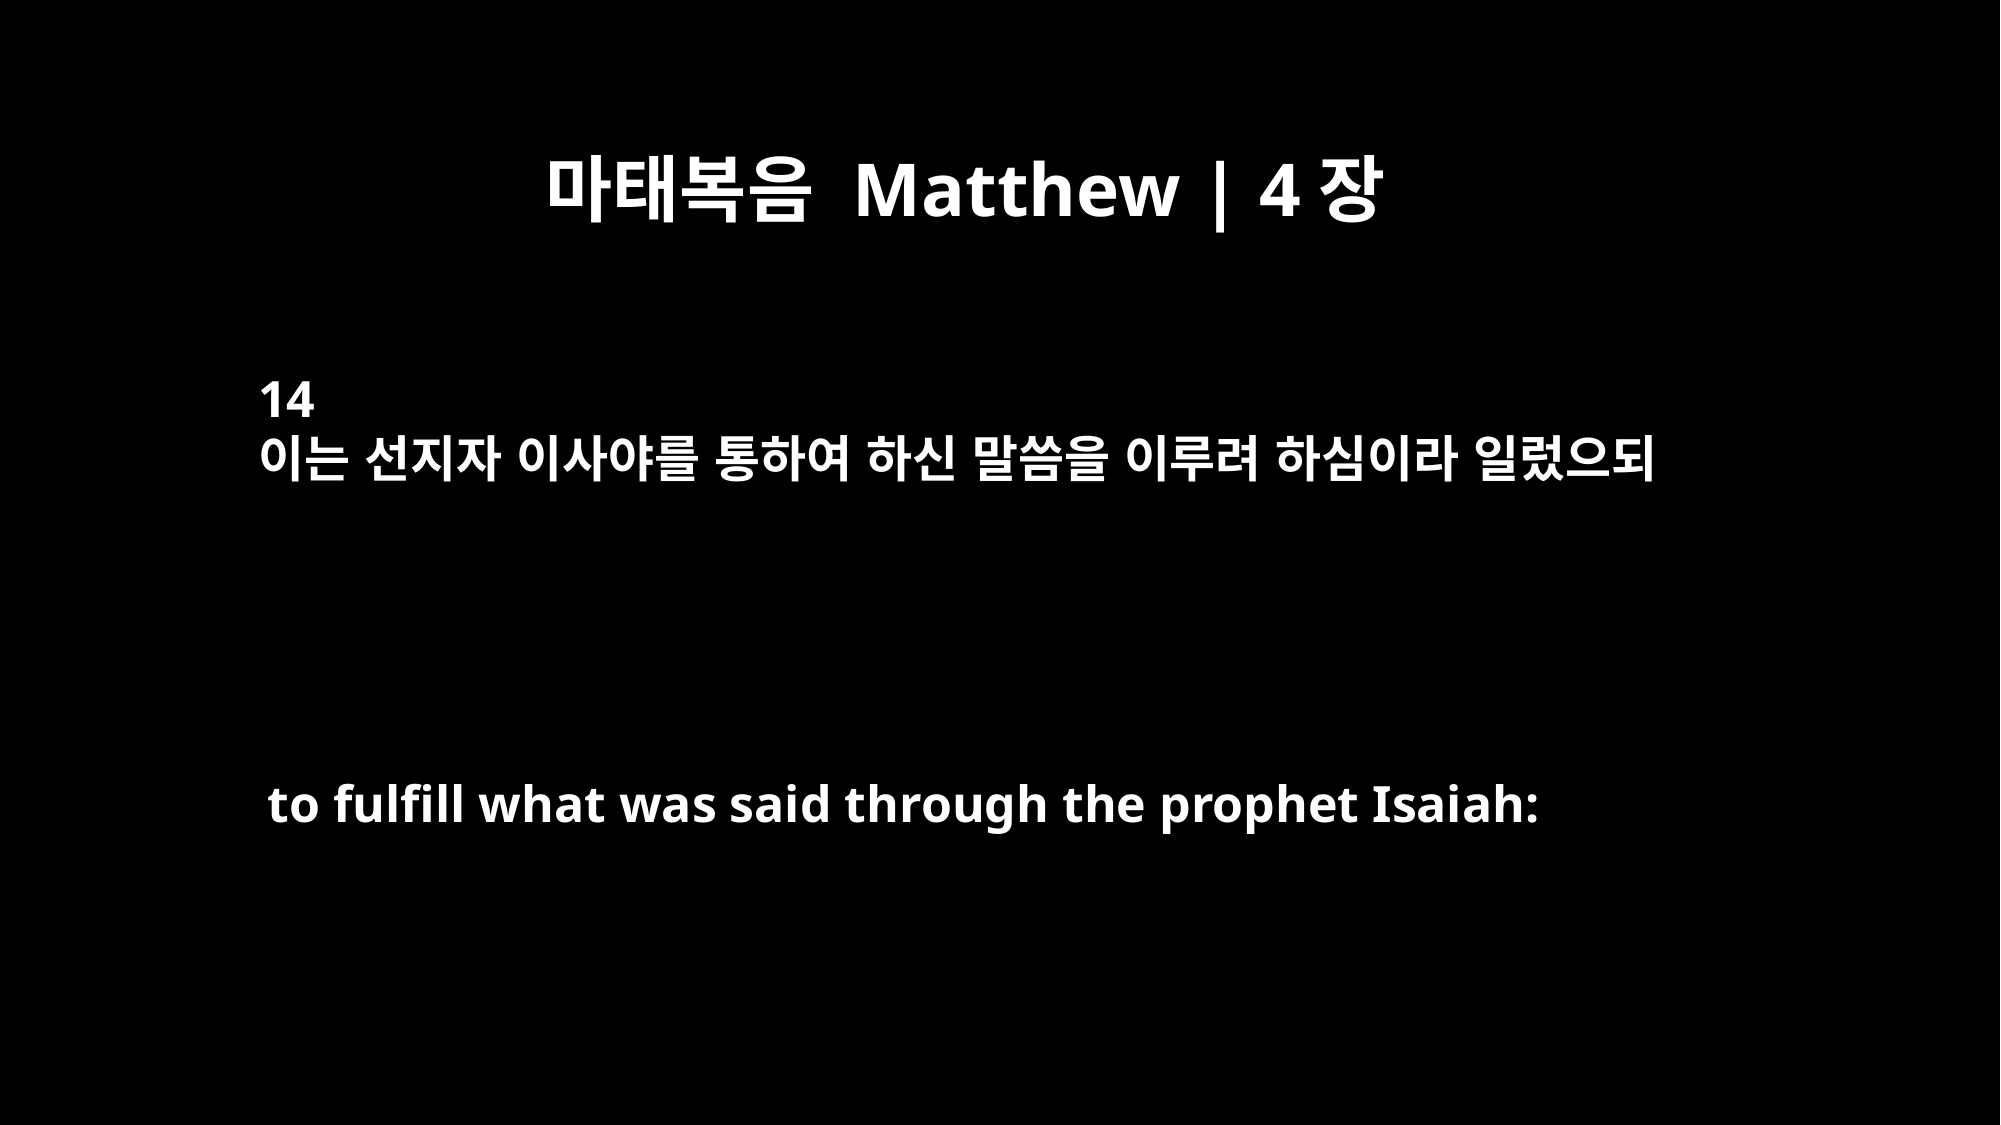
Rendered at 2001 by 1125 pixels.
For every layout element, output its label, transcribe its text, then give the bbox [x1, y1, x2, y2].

text_box 마태복음 Matthew | 4장 [530, 136, 1401, 239]
text_box 14 이는 선지자 이사야를 통하여 하신 말씀을 이루려 하심이라 일렀으되 [243, 359, 1674, 495]
text_box to fulfill what was said through the prophet Isaiah: [252, 764, 1555, 840]
